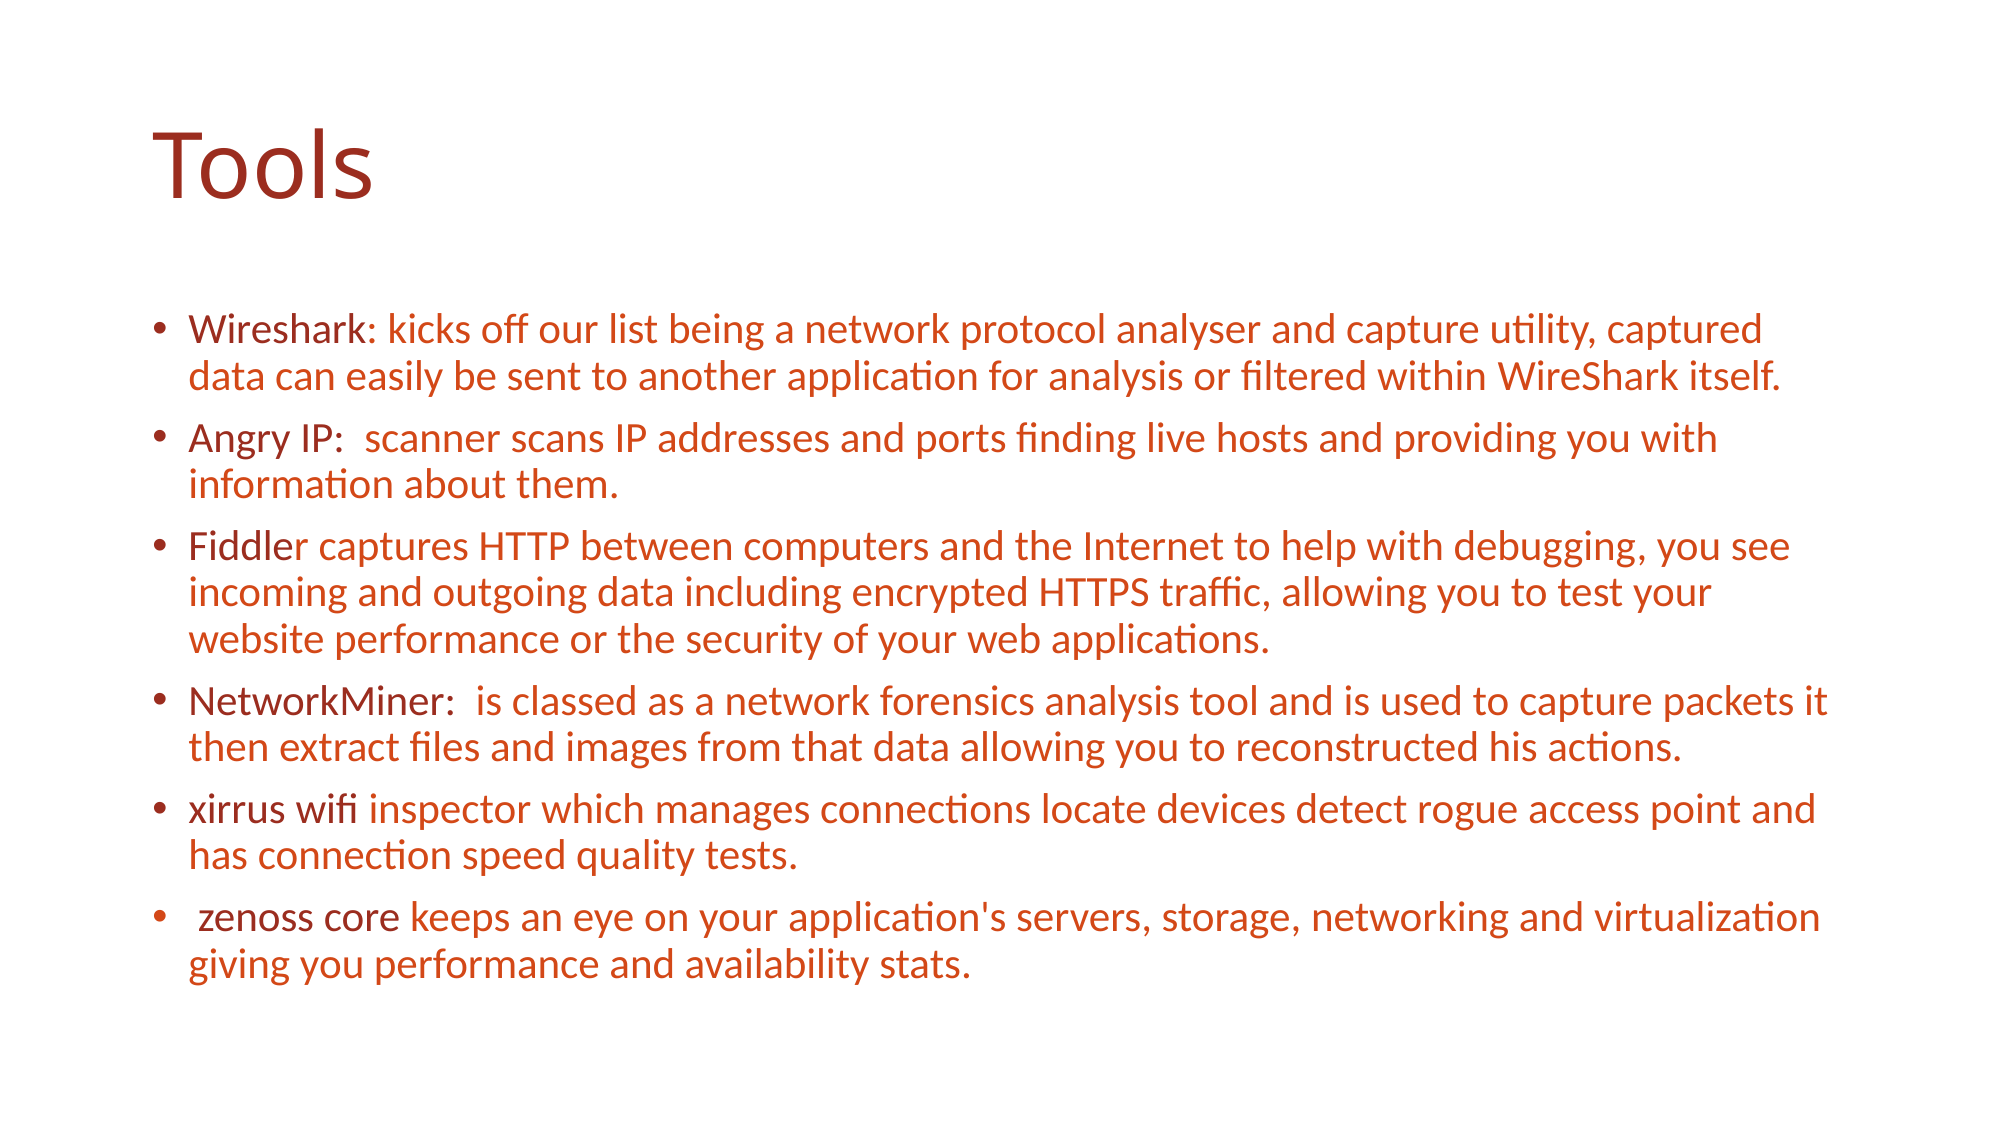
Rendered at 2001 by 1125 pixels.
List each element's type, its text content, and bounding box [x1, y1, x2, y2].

list Wireshark: kicks off our list being a network protocol analyser and capture utility, captured data can easily be sent to another application for analysis or filtered within WireShark itself. Angry IP: scanner scans IP addresses and ports finding live hosts and providing you with information about them. Fiddler captures HTTP between computers and the Internet to help with debugging, you see incoming and outgoing data including encrypted HTTPS traffic, allowing you to test your website performance or the security of your web applications. NetworkMiner: is classed as a network forensics analysis tool and is used to capture packets it then extract files and images from that data allowing you to reconstructed his actions. xirrus wifi inspector which manages connections locate devices detect rogue access point and has connection speed quality tests. zenoss core keeps an eye on your application's servers, storage, networking and virtualization giving you performance and availability stats. [137, 299, 1863, 1014]
title Tools [137, 59, 1863, 278]
